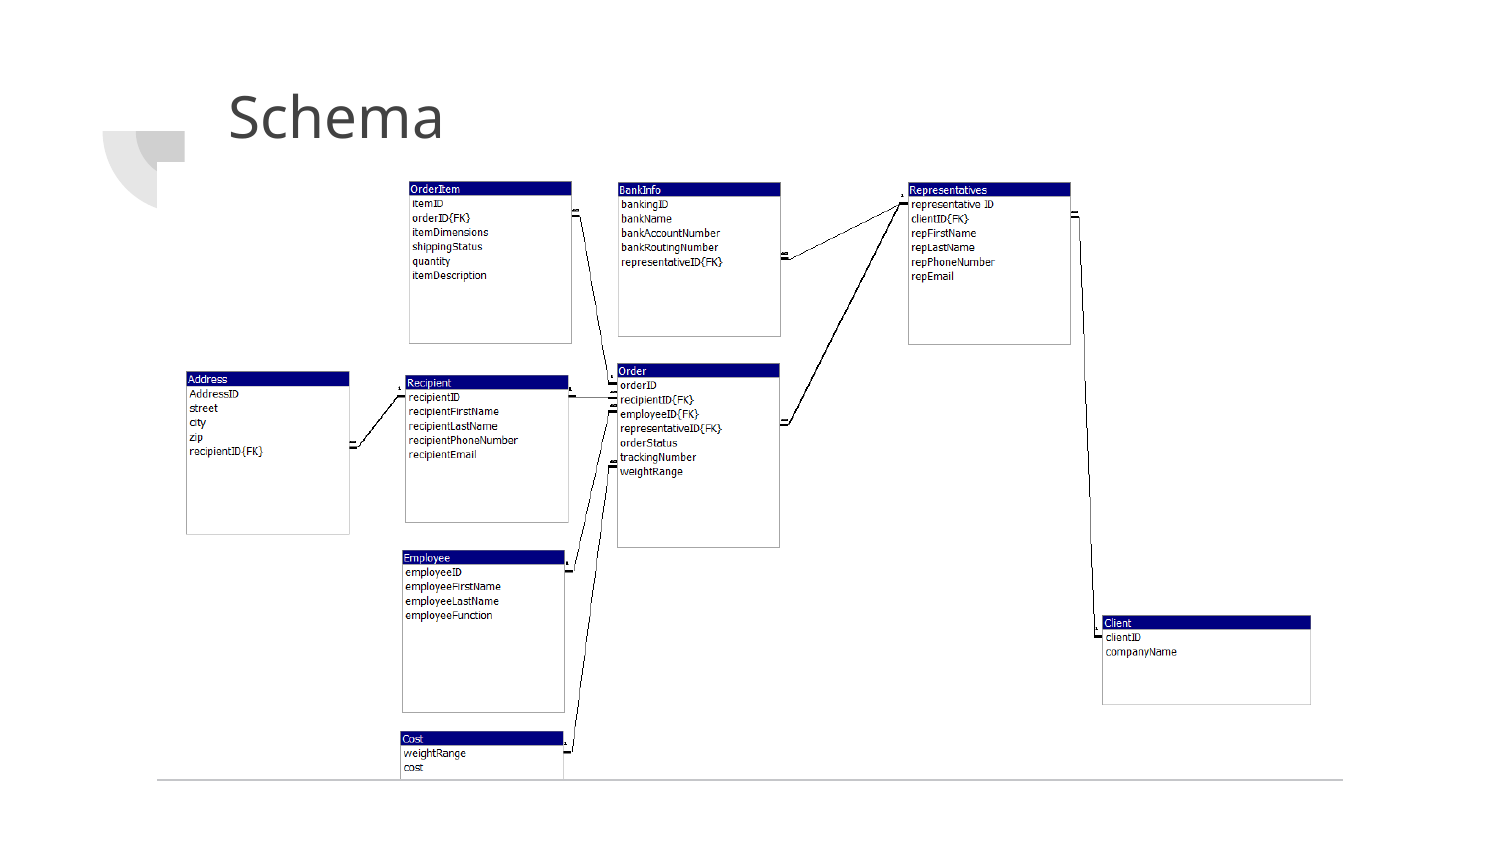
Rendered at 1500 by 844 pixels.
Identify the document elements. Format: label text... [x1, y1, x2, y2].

picture [157, 162, 1343, 782]
title Schema [213, 65, 1368, 191]
